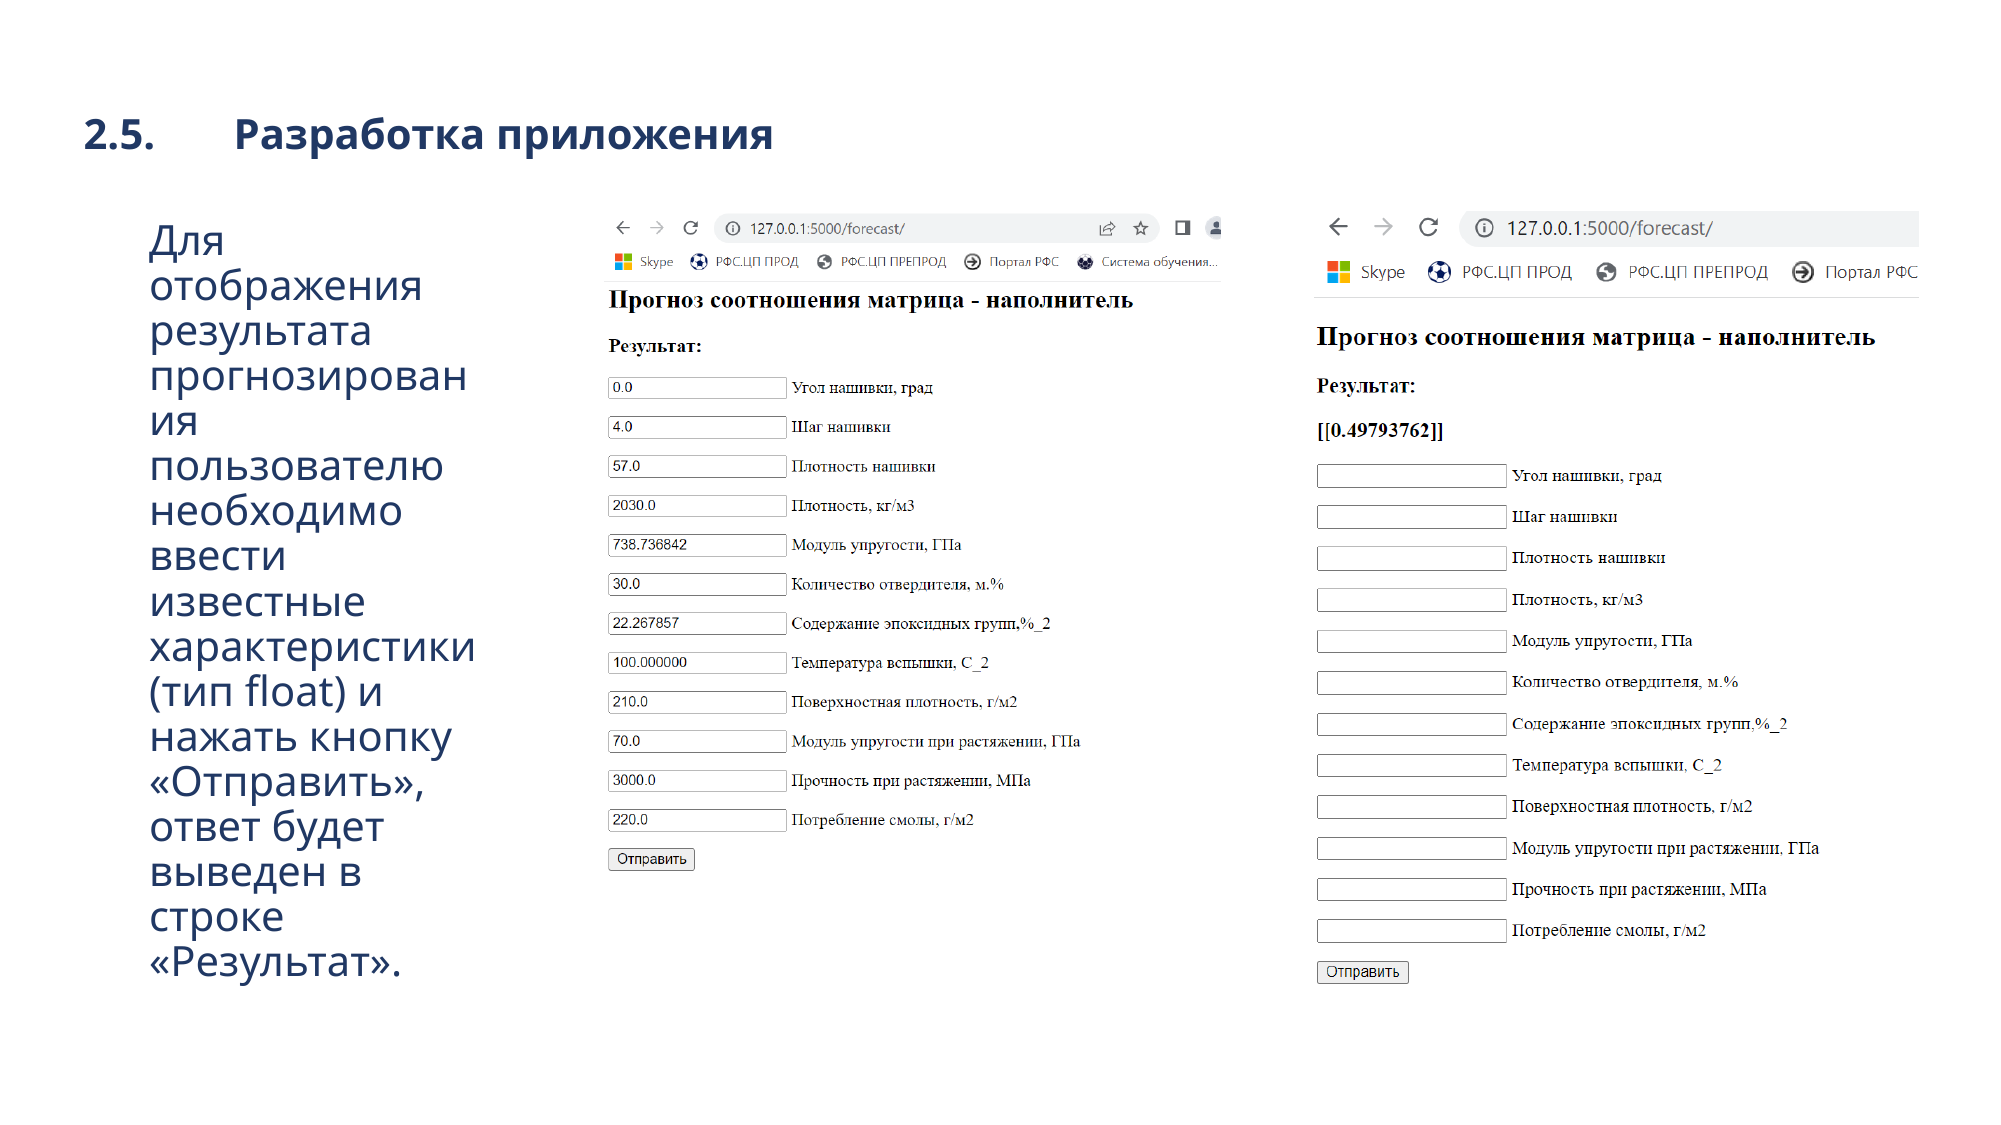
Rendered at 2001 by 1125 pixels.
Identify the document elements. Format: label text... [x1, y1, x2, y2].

picture [1313, 211, 1919, 995]
subtitle Для отображения результата прогнозирования пользователю необходимо ввести известные характеристики (тип float) и нажать кнопку «Отправить», ответ будет выведен в строке «Результат». [134, 211, 498, 1064]
title 2.5. Разработка приложения [68, 34, 1569, 166]
picture [604, 211, 1221, 876]
